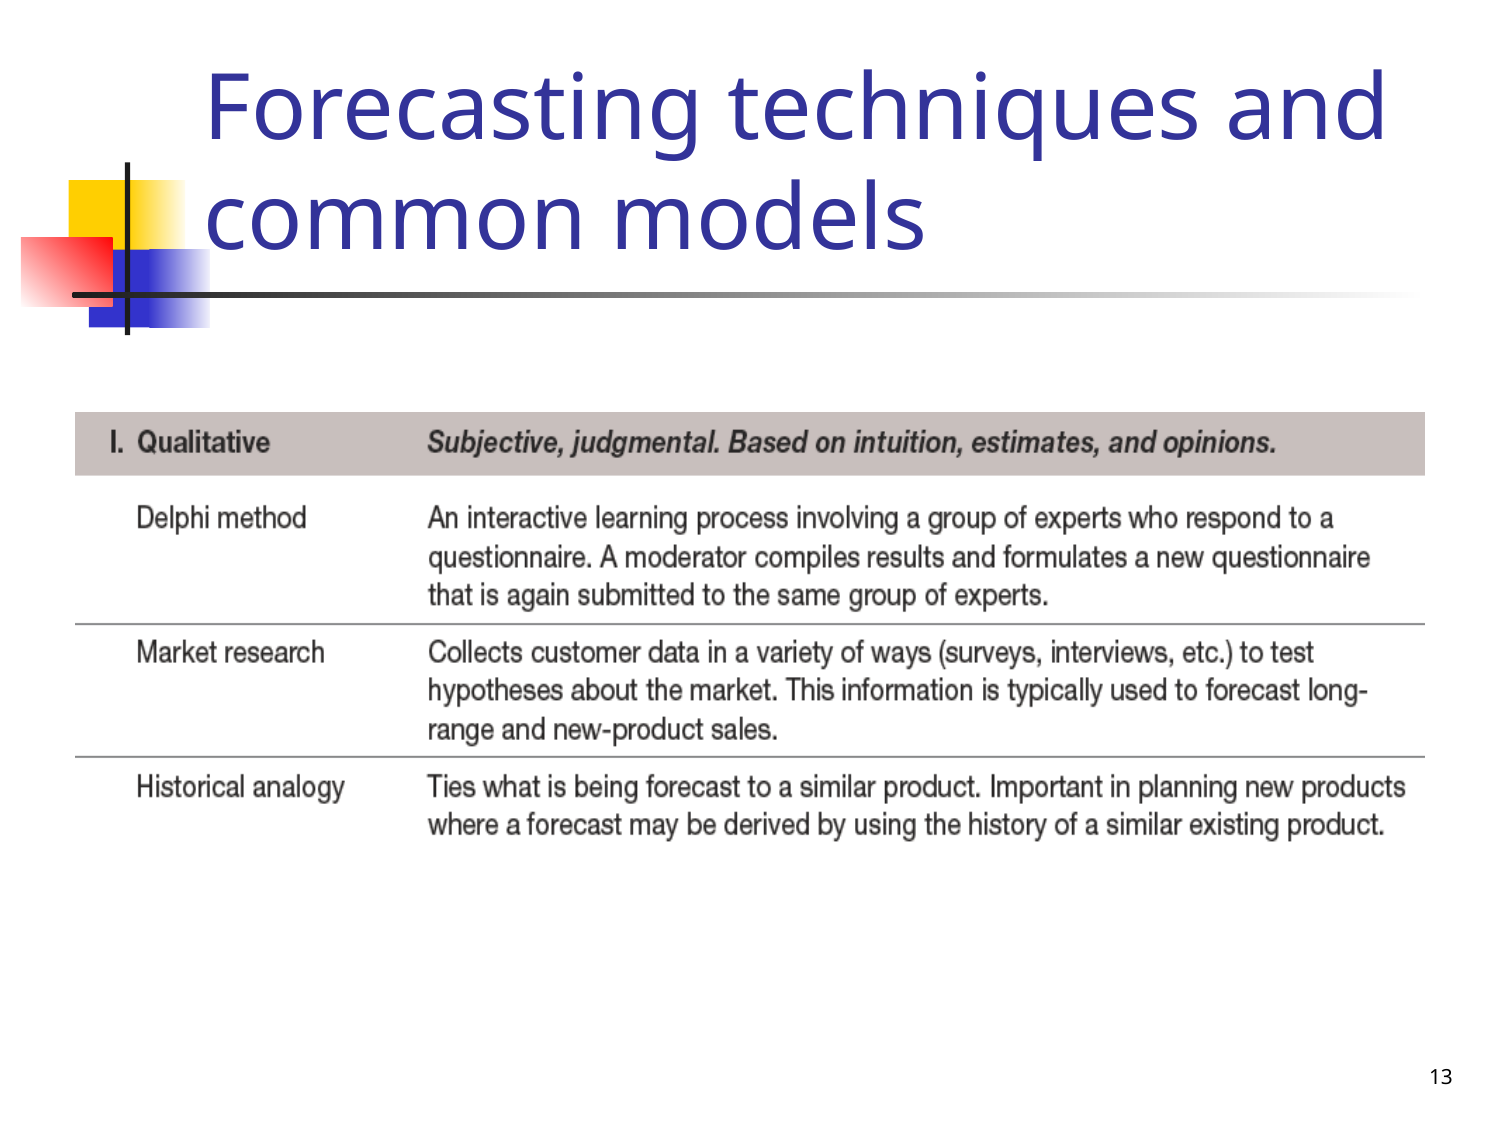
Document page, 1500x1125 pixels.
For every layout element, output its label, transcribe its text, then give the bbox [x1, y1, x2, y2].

title Forecasting techniques and common models [188, 34, 1468, 276]
slide_number 13 [1154, 1023, 1468, 1100]
picture [74, 412, 1426, 863]
